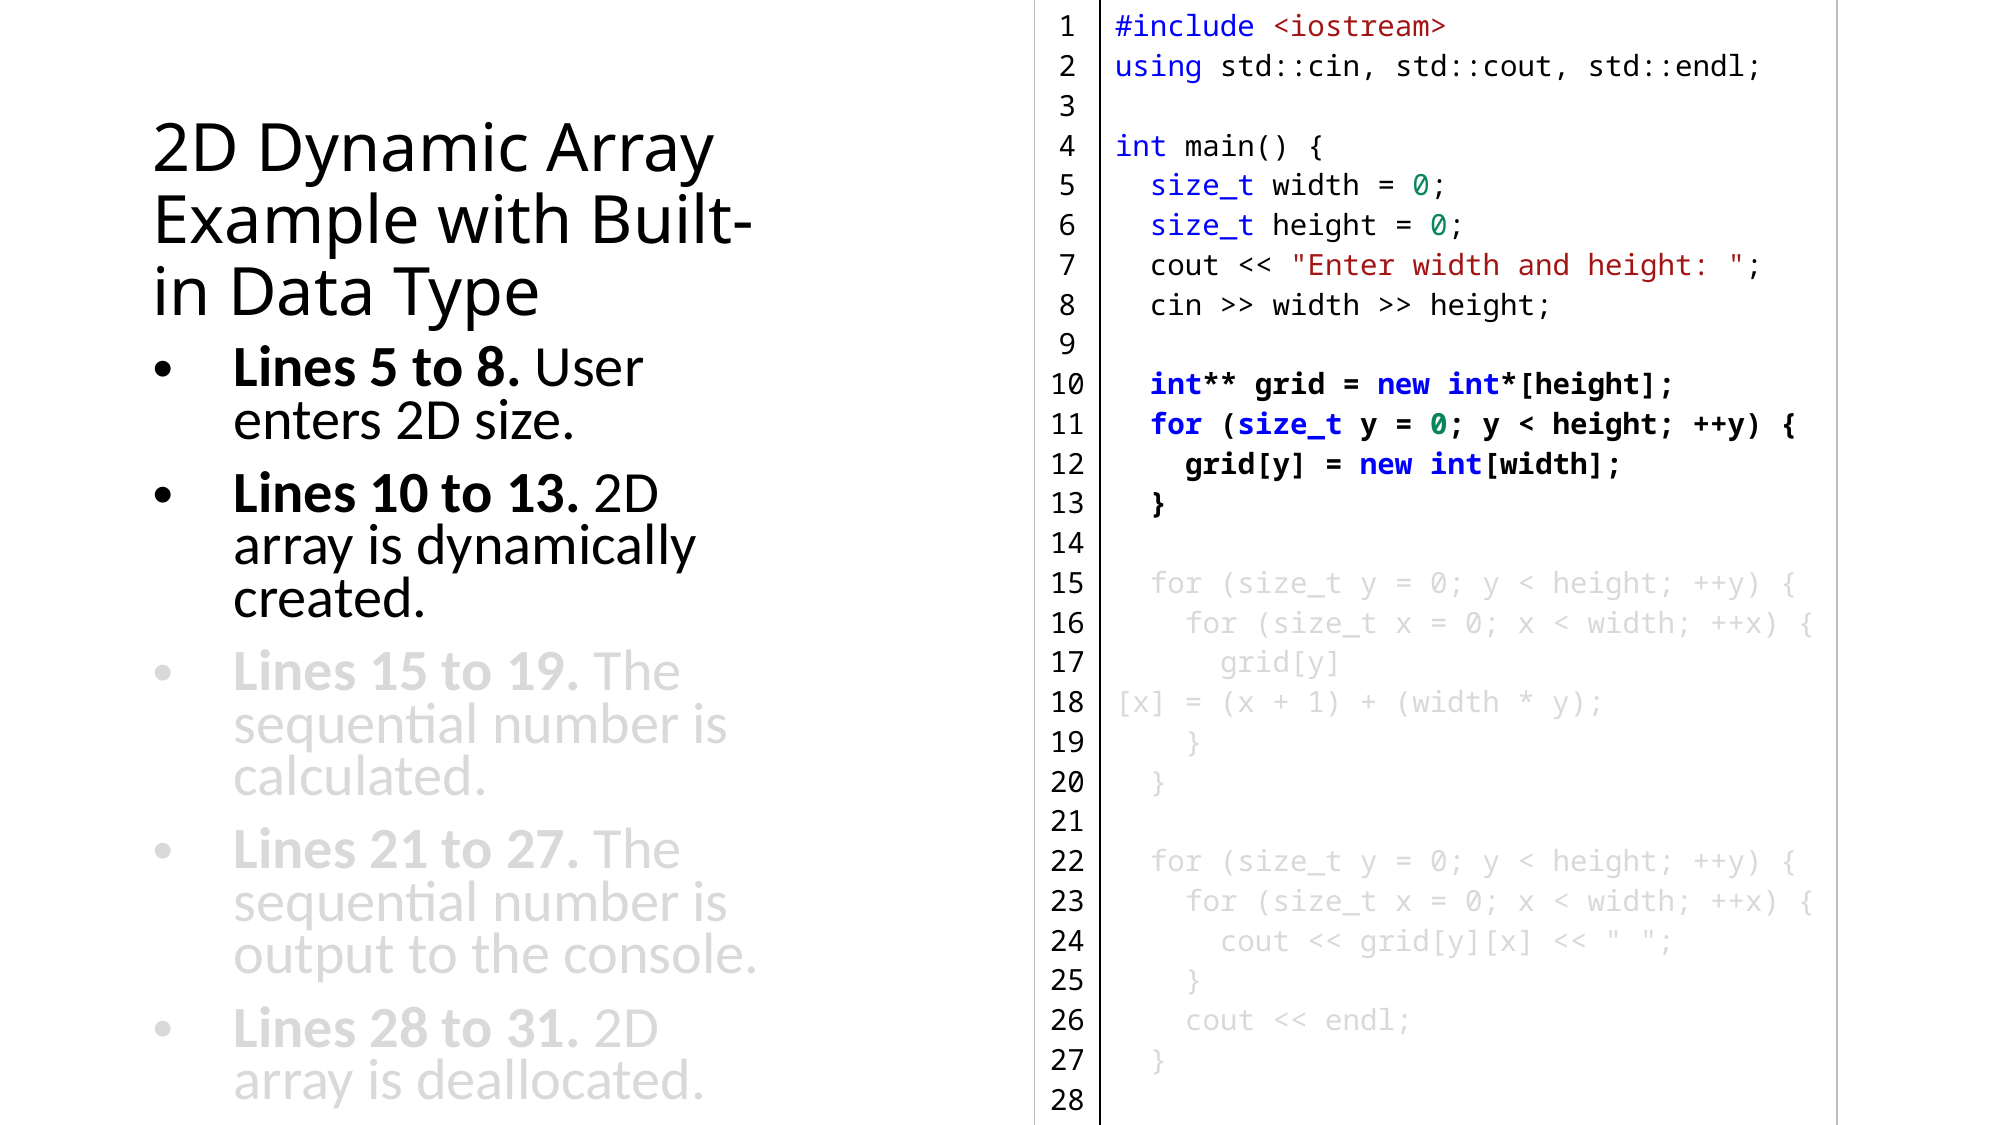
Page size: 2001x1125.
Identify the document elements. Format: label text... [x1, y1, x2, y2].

list Lines 5 to 8. User enters 2D size. Lines 10 to 13. 2D array is dynamically created. Lines 15 to 19. The sequential number is calculated. Lines 21 to 27. The sequential number is output to the console. Lines 28 to 31. 2D array is deallocated. [137, 337, 783, 1125]
table_header #include <iostream> using std::cin, std::cout, std::endl; int main() { size_t width = 0; size_t height = 0; cout << "Enter width and height: "; cin >> width >> height; int** grid = new int*[height]; for (size_t y = 0; y < height; ++y) { grid[y] = new int[width]; } for (size_t y = 0; y < height; ++y) { for (size_t x = 0; x < width; ++x) { grid[y][x] = (x + 1) + (width * y); } } for (size_t y = 0; y < height; ++y) { for (size_t x = 0; x < width; ++x) { cout << grid[y][x] << " "; } cout << endl; } for (size_t y = 0; y < height; ++y) { delete[] grid[y]; } delete[] grid; } [1101, 0, 1836, 1125]
title 2D Dynamic Array Example with Built-in Data Type [137, 75, 783, 337]
table_header 1 2 3 4 5 6 7 8 9 10 11 12 13 14 15 16 17 18 19 20 21 22 23 24 25 26 27 28 29 30 31 32 [1035, 0, 1099, 1125]
